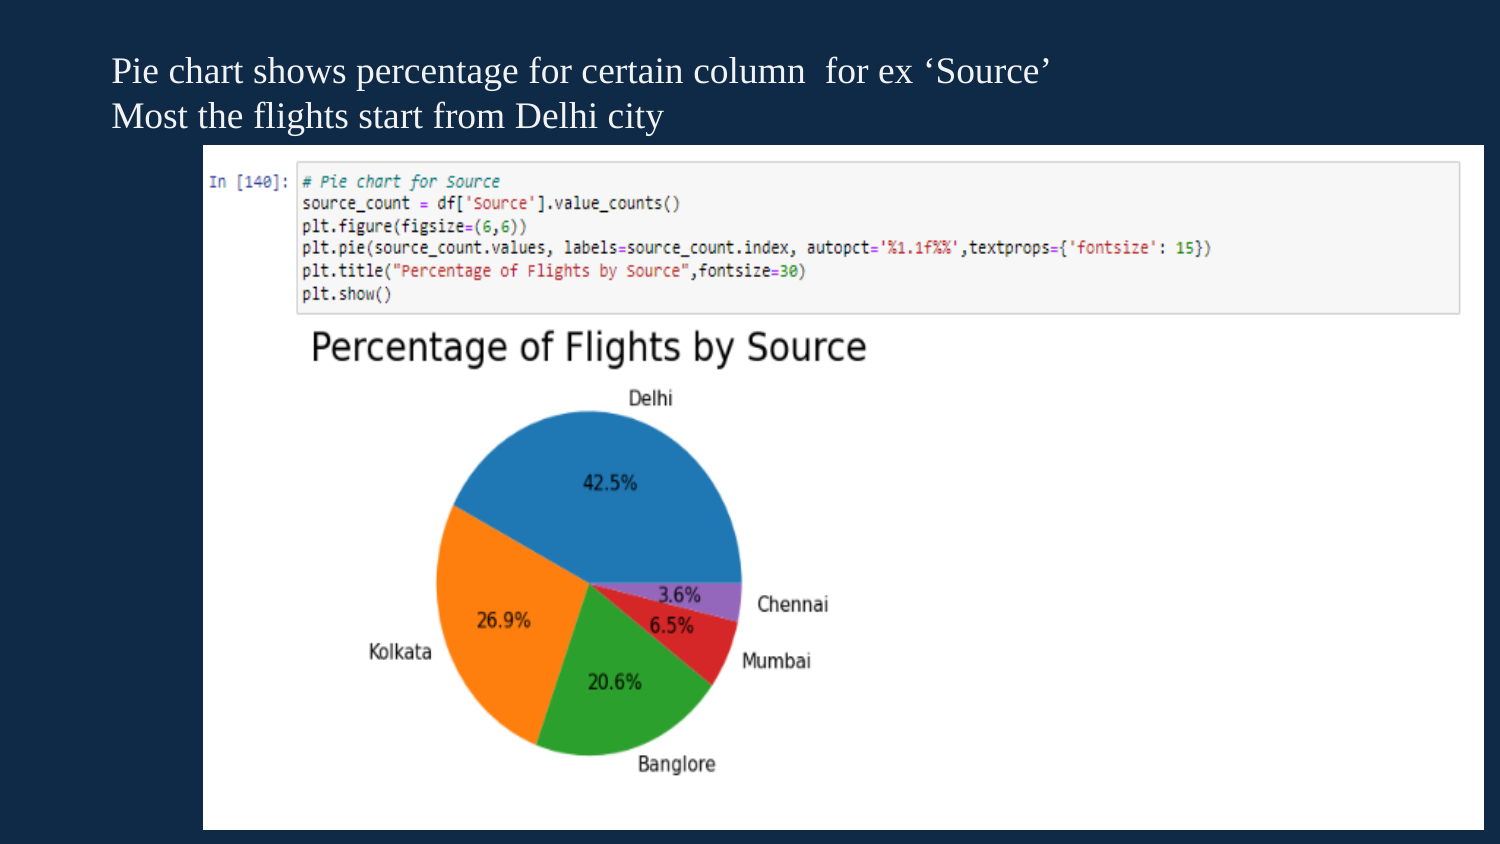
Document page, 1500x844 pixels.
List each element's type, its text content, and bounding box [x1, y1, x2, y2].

picture [203, 145, 1484, 830]
text_box Pie chart shows percentage for certain column for ex ‘Source’ Most the flights start from Delhi city [96, 38, 1316, 144]
